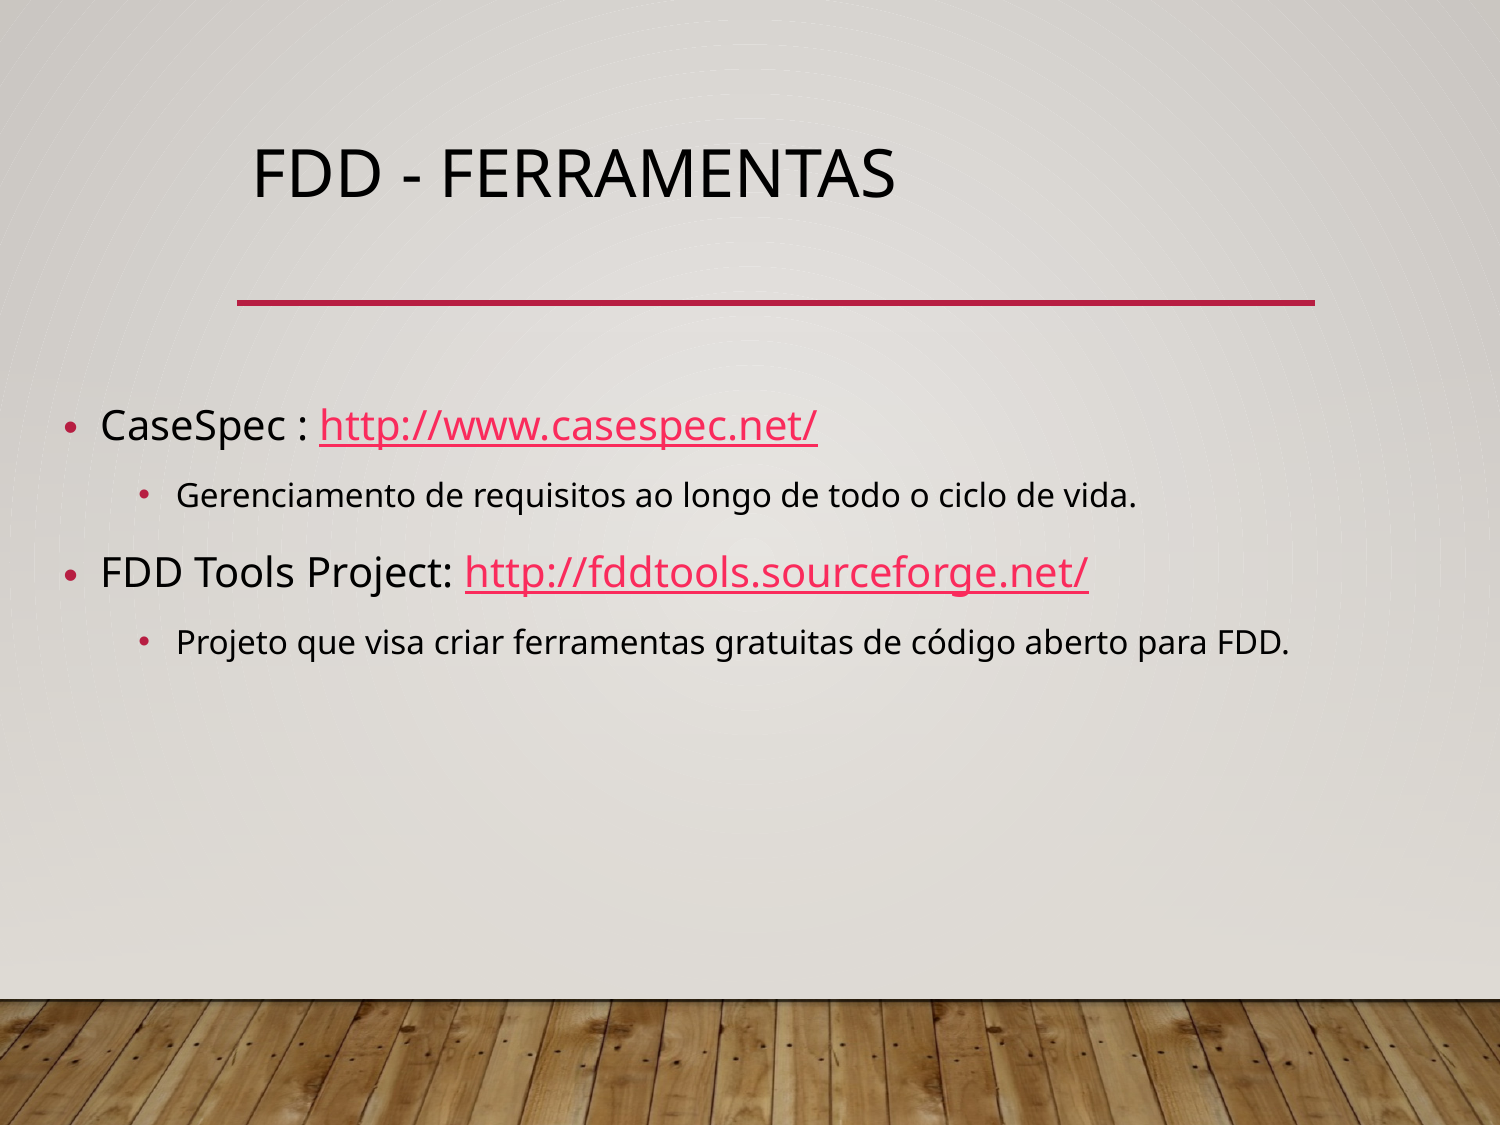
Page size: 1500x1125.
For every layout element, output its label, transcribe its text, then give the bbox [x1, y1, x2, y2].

list CaseSpec : http://www.casespec.net/ Gerenciamento de requisitos ao longo de todo o ciclo de vida. FDD Tools Project: http://fddtools.sourceforge.net/ Projeto que visa criar ferramentas gratuitas de código aberto para FDD. [48, 379, 1432, 1028]
picture [0, 999, 1500, 1125]
title FDD - Ferramentas [236, 131, 1315, 305]
